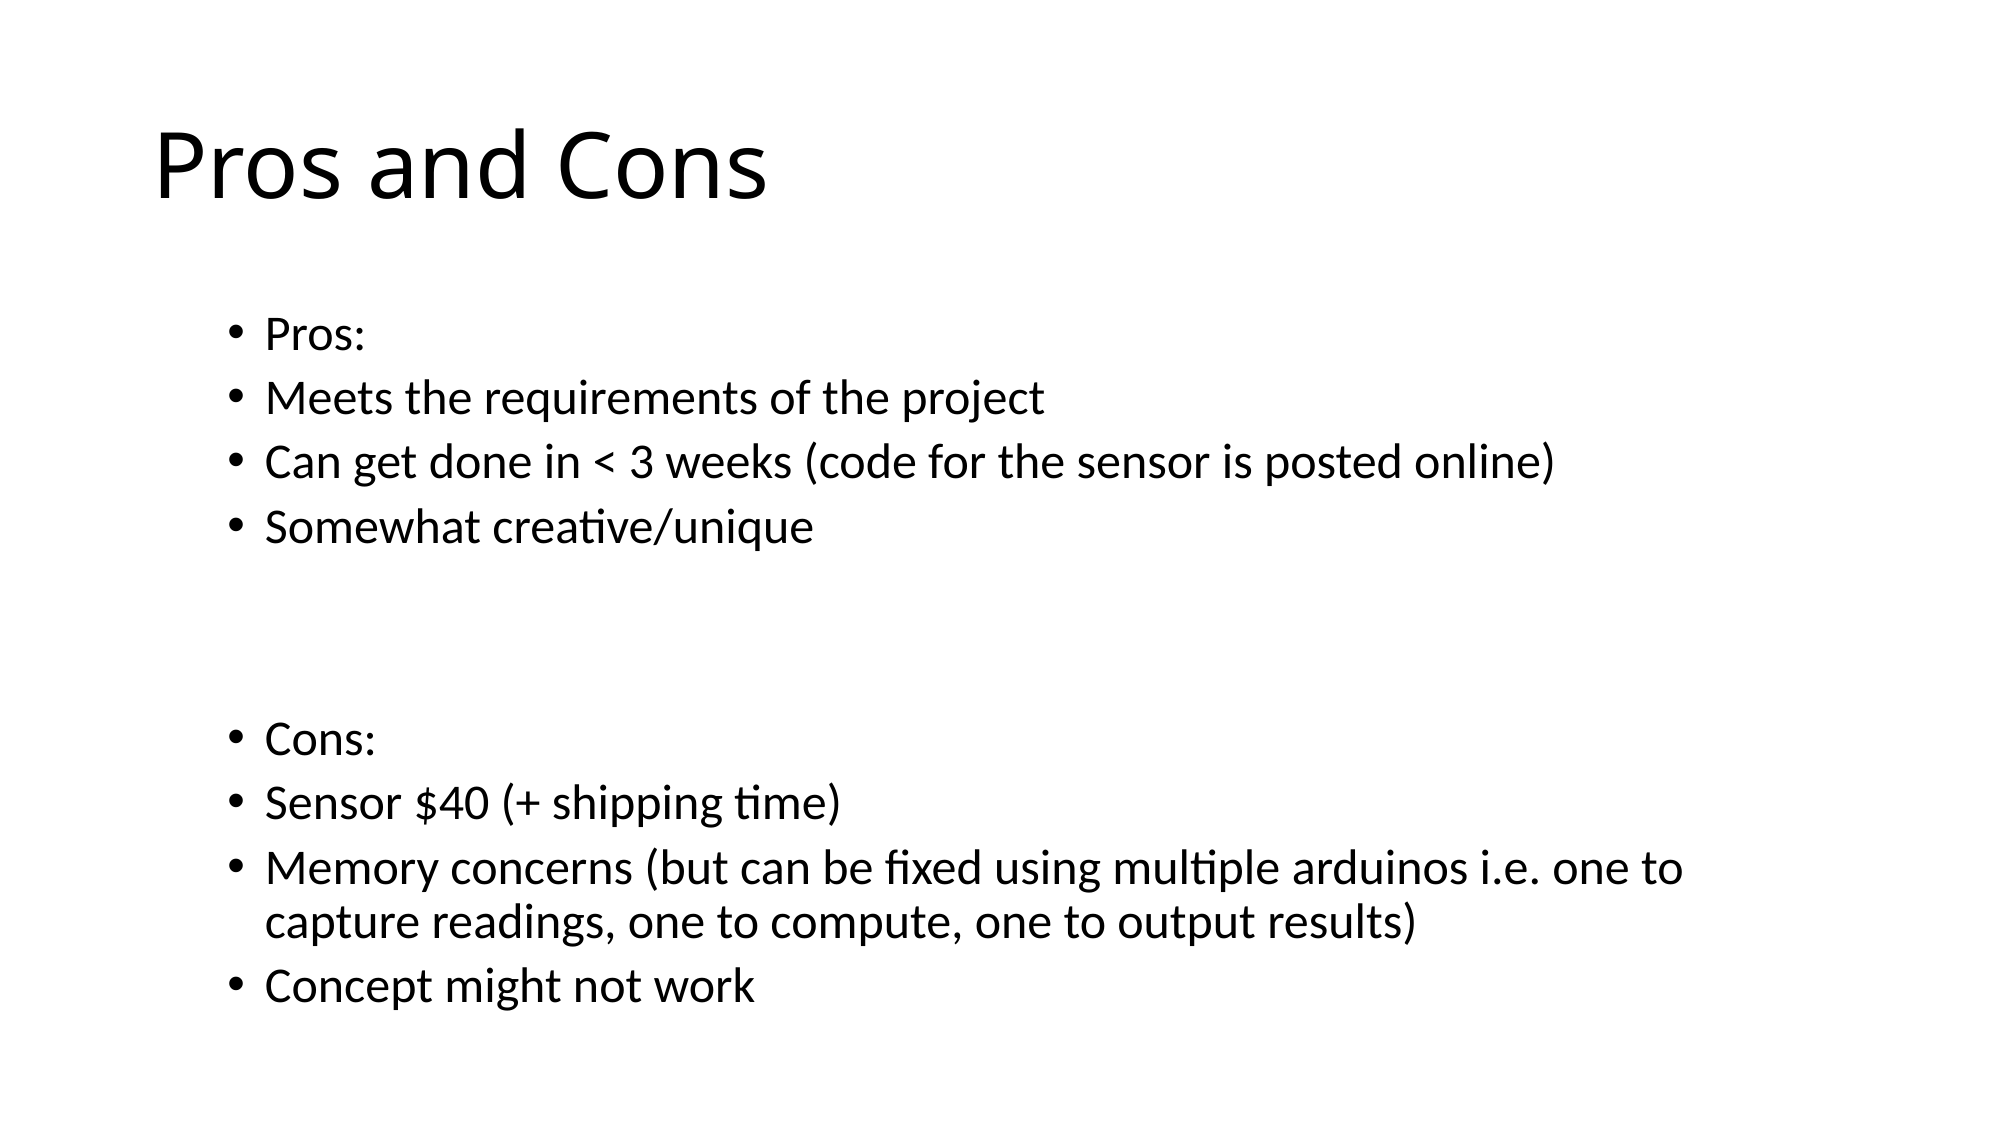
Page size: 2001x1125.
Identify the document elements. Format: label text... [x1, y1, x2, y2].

title Pros and Cons [137, 59, 1863, 278]
list Pros: Meets the requirements of the project Can get done in < 3 weeks (code for the sensor is posted online) Somewhat creative/unique Cons: Sensor $40 (+ shipping time) Memory concerns (but can be fixed using multiple arduinos i.e. one to capture readings, one to compute, one to output results) Concept might not work [137, 299, 1863, 1014]
